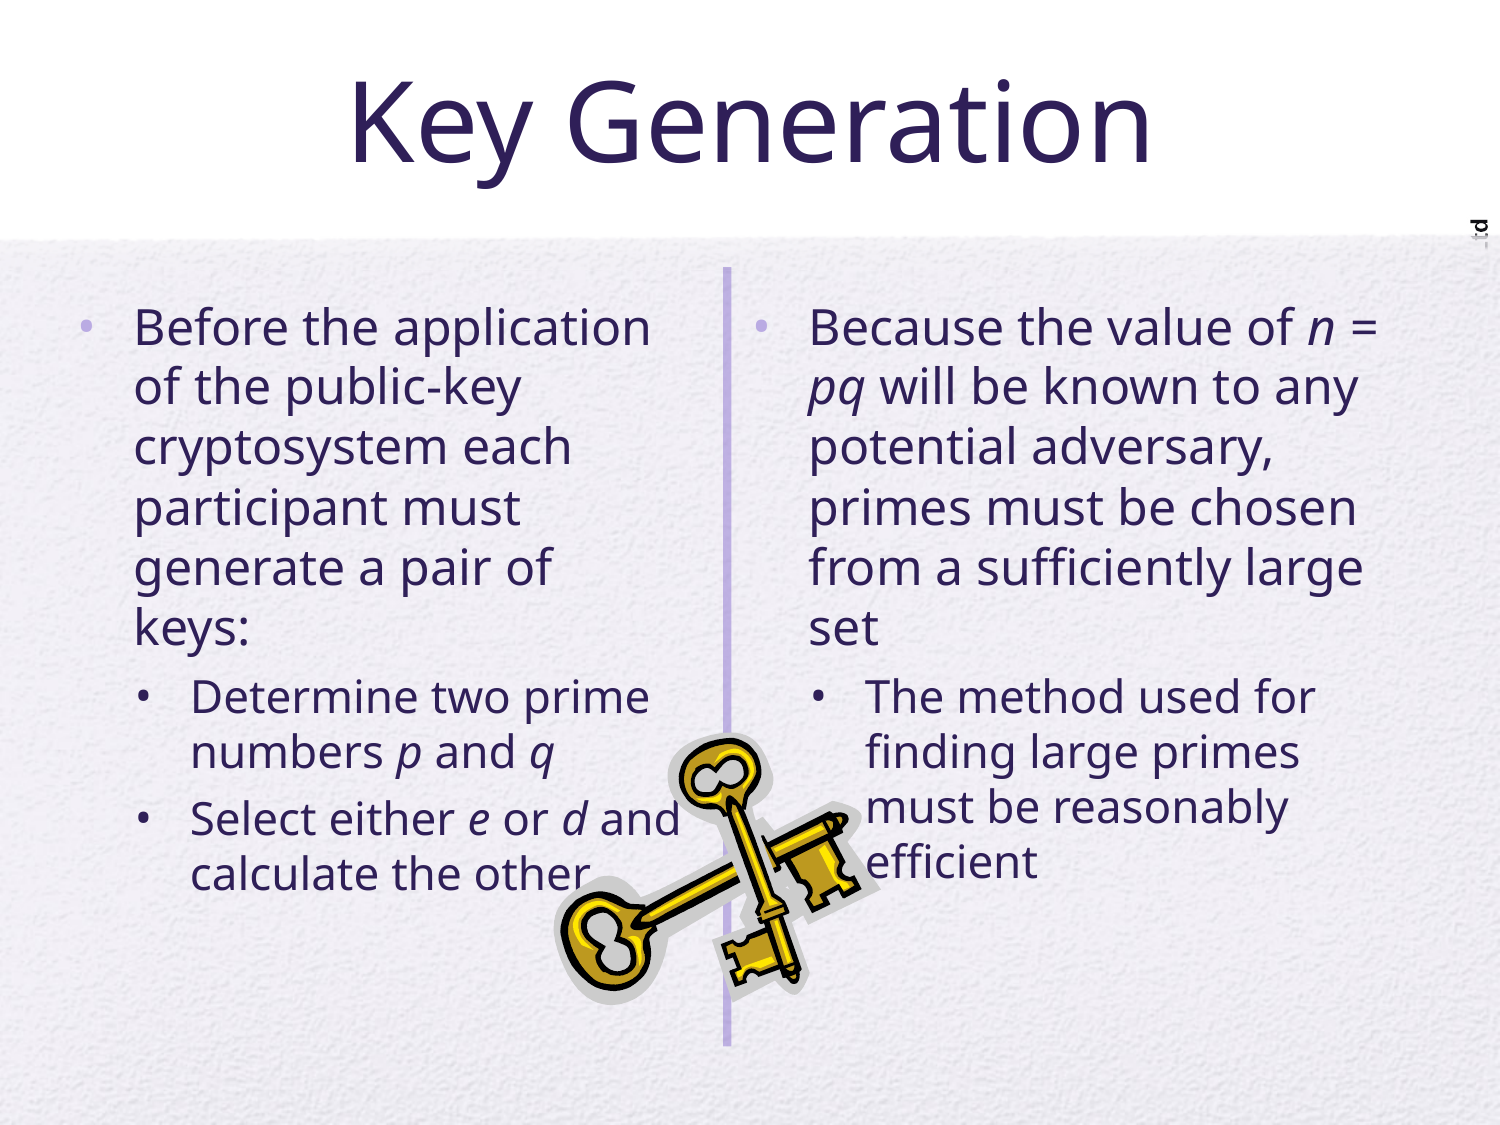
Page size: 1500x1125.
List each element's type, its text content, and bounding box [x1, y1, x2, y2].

title Key Generation [129, 6, 1373, 239]
picture [0, 0, 1500, 1125]
list Because the value of n = pq will be known to any potential adversary, primes must be chosen from a sufficiently large set The method used for finding large primes must be reasonably efficient [737, 287, 1426, 994]
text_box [724, 264, 731, 723]
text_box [542, 725, 890, 1011]
list Before the application of the public-key cryptosystem each participant must generate a pair of keys: Determine two prime numbers p and q Select either e or d and calculate the other [62, 287, 698, 994]
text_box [724, 1020, 731, 1049]
